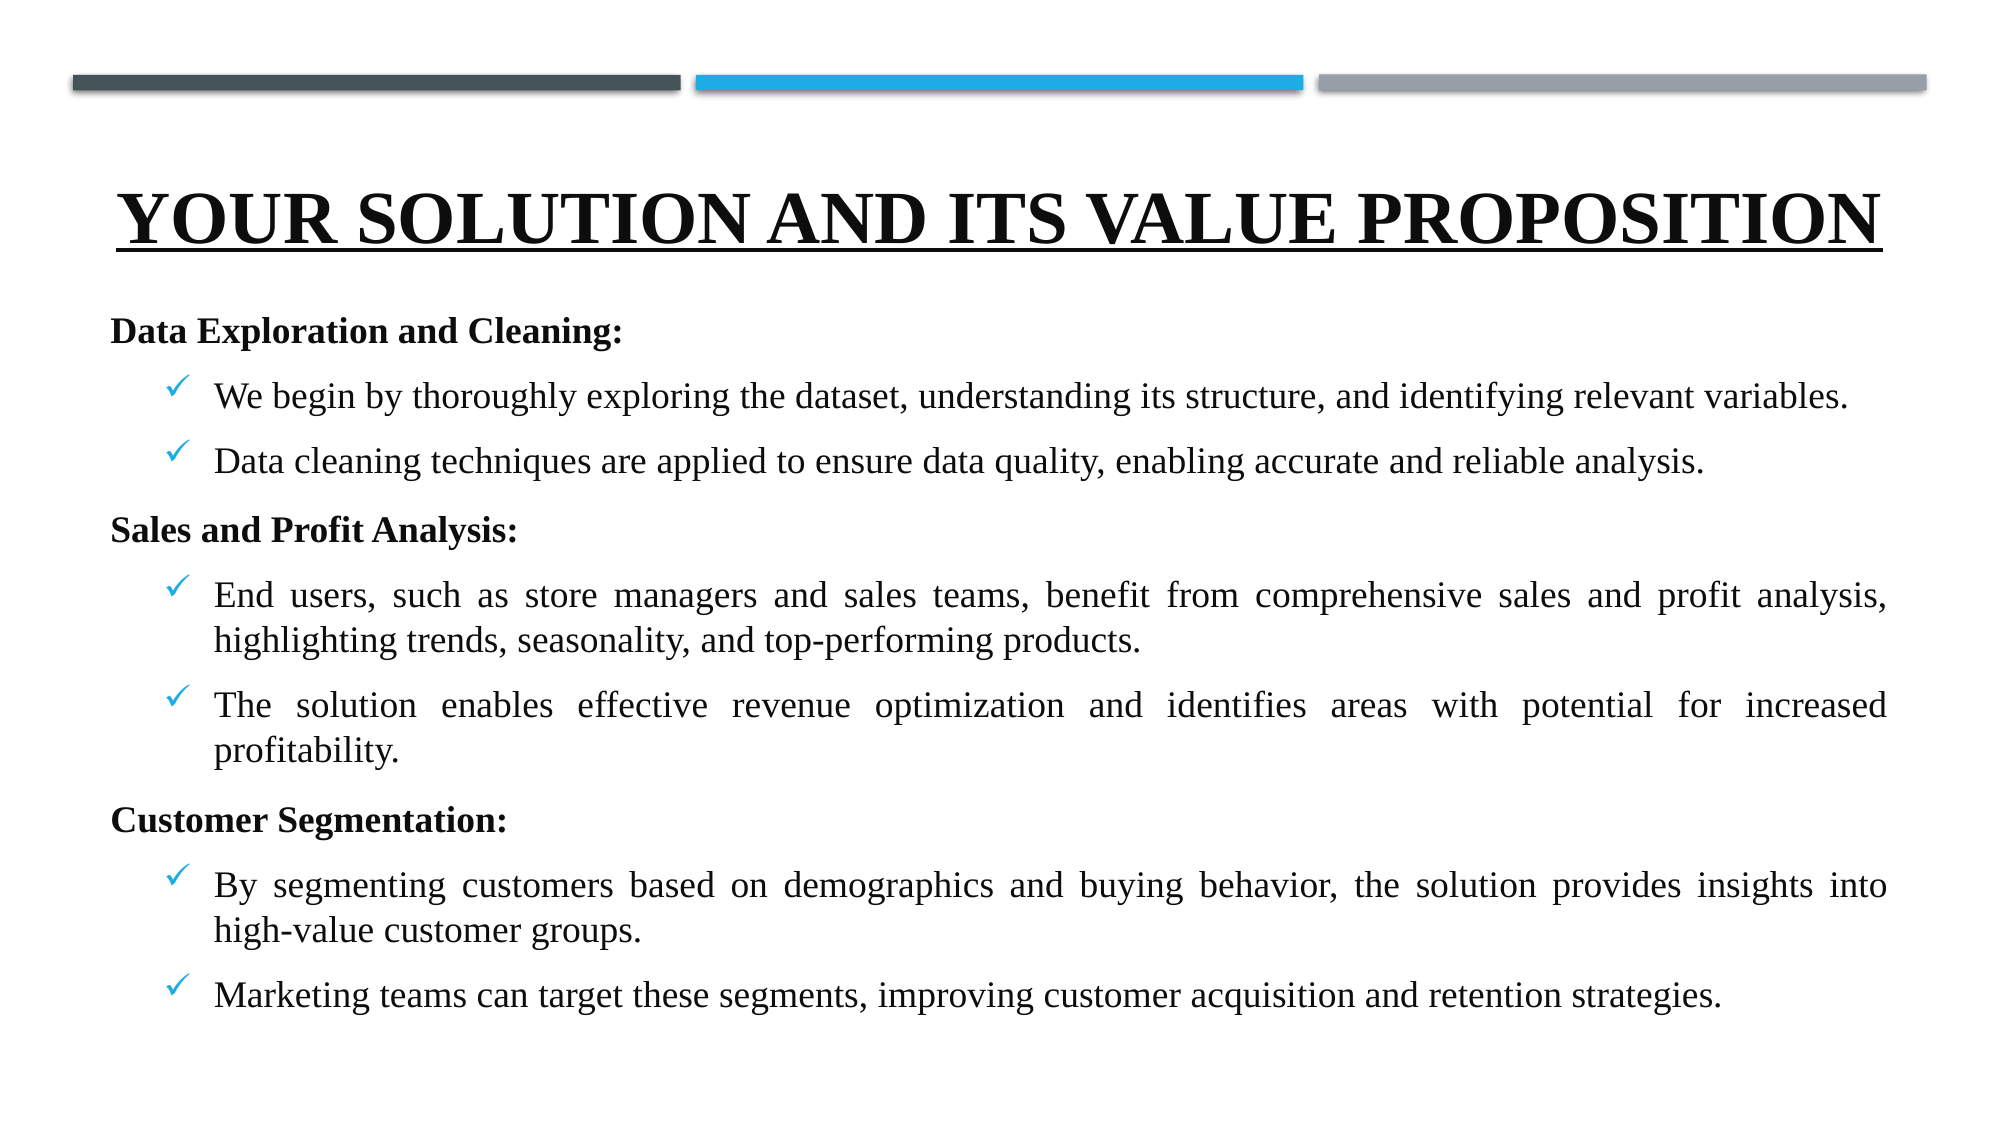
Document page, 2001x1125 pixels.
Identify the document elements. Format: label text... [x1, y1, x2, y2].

title YOUR SOLUTION AND ITS VALUE PROPOSITION [95, 81, 1905, 276]
list Data Exploration and Cleaning: We begin by thoroughly exploring the dataset, understanding its structure, and identifying relevant variables. Data cleaning techniques are applied to ensure data quality, enabling accurate and reliable analysis. Sales and Profit Analysis: End users, such as store managers and sales teams, benefit from comprehensive sales and profit analysis, highlighting trends, seasonality, and top-performing products. The solution enables effective revenue optimization and identifies areas with potential for increased profitability. Customer Segmentation: By segmenting customers based on demographics and buying behavior, the solution provides insights into high-value customer groups. Marketing teams can target these segments, improving customer acquisition and retention strategies. [95, 347, 1905, 1039]
